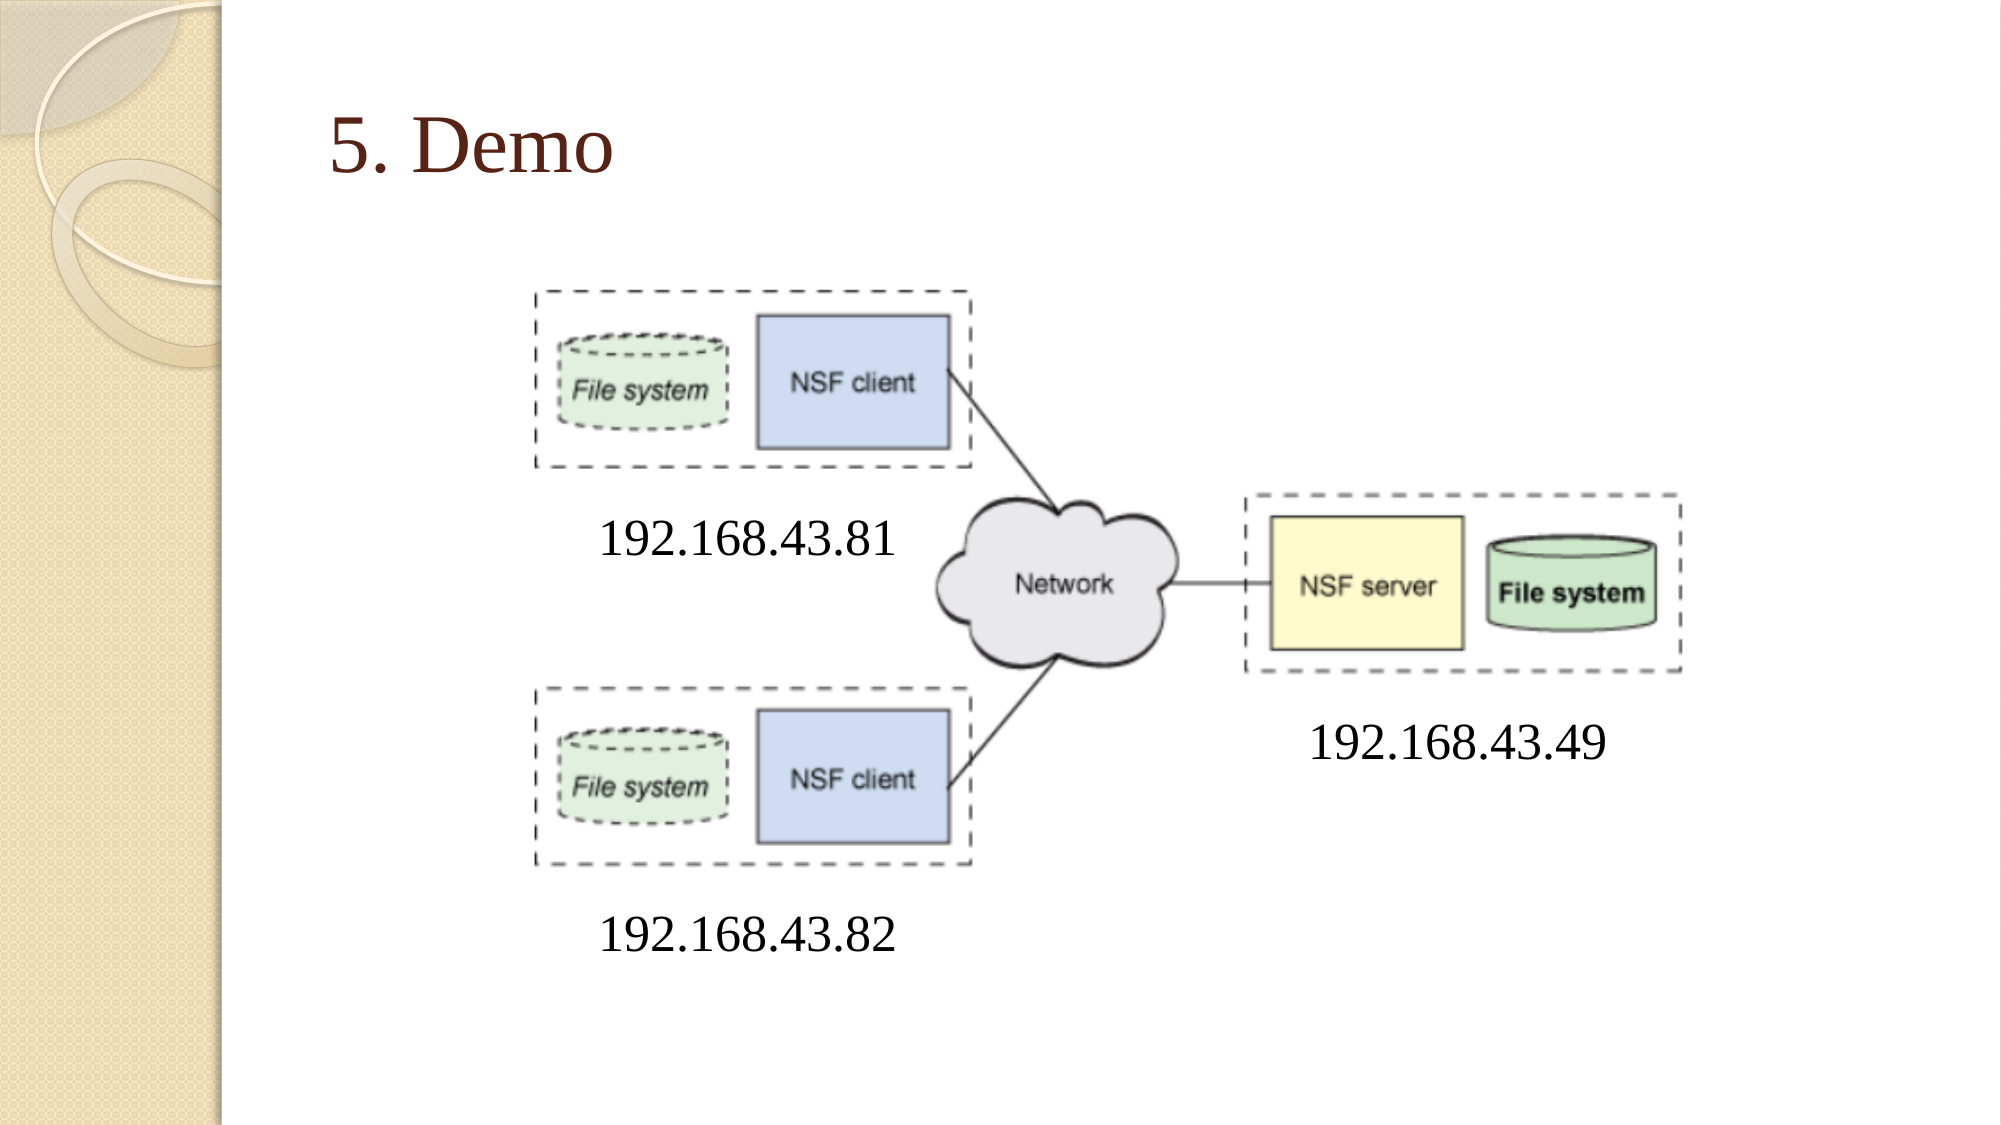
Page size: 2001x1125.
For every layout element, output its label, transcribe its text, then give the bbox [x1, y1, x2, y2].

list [517, 267, 1751, 882]
title 5. Demo [313, 45, 1954, 233]
text_box 192.168.43.82 [583, 893, 913, 969]
